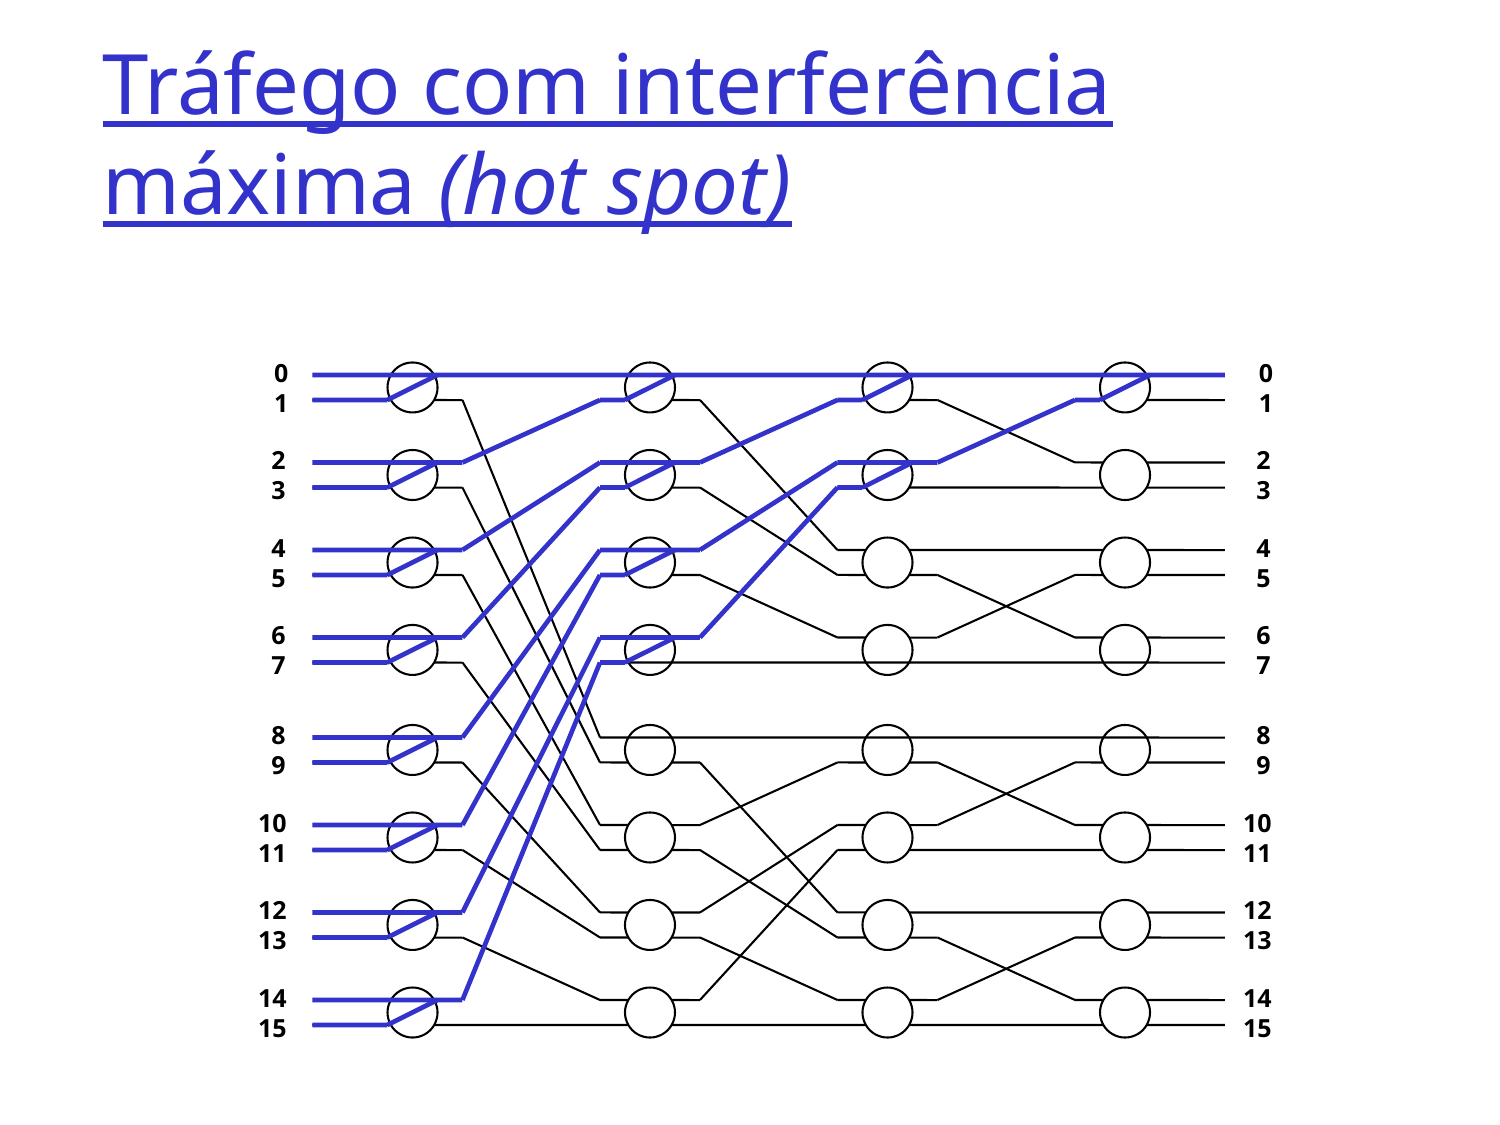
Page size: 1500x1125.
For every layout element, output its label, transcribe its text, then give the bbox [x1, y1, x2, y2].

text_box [312, 462, 438, 488]
text_box 8 9 [256, 712, 301, 788]
text_box [624, 899, 676, 950]
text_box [312, 824, 438, 851]
text_box [1100, 812, 1151, 863]
text_box [862, 624, 913, 662]
text_box [866, 724, 909, 737]
text_box 12 13 [243, 887, 302, 963]
text_box [1100, 376, 1151, 413]
text_box [392, 624, 433, 635]
text_box [392, 537, 433, 548]
text_box [624, 463, 676, 501]
text_box 14 15 [243, 974, 302, 1050]
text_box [312, 637, 438, 663]
text_box [624, 987, 676, 1038]
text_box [312, 999, 438, 1026]
text_box [1100, 537, 1151, 588]
text_box 10 11 [1228, 799, 1287, 875]
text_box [312, 549, 438, 576]
title Tráfego com interferência máxima (hot spot) [87, 37, 1363, 226]
text_box 6 7 [1241, 612, 1286, 688]
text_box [312, 912, 438, 938]
text_box [392, 724, 433, 735]
text_box [628, 362, 672, 375]
text_box [624, 537, 676, 588]
text_box 4 5 [256, 524, 301, 600]
text_box [628, 663, 672, 675]
text_box [399, 671, 426, 675]
text_box [1100, 738, 1151, 775]
text_box [399, 409, 426, 413]
text_box 6 7 [256, 612, 301, 688]
text_box [628, 724, 672, 737]
text_box [866, 450, 909, 462]
text_box [862, 537, 913, 588]
text_box [399, 496, 427, 501]
text_box [1100, 450, 1151, 501]
text_box [862, 812, 913, 863]
text_box [1103, 663, 1147, 675]
text_box [862, 463, 913, 501]
text_box [1103, 724, 1147, 737]
text_box 2 3 [256, 437, 301, 513]
text_box [392, 812, 433, 823]
text_box [399, 584, 426, 588]
text_box [392, 899, 433, 910]
text_box [399, 859, 426, 863]
text_box [399, 946, 427, 950]
text_box [392, 362, 433, 373]
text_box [312, 374, 438, 401]
text_box 8 9 [1241, 712, 1286, 788]
text_box [628, 624, 672, 637]
text_box [862, 738, 913, 775]
text_box [392, 987, 433, 998]
text_box [624, 738, 676, 775]
text_box [392, 450, 433, 460]
text_box [862, 899, 913, 950]
text_box [1100, 624, 1151, 662]
text_box 0 1 [1244, 349, 1288, 425]
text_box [312, 737, 438, 763]
text_box [628, 450, 672, 462]
text_box [399, 771, 427, 775]
text_box 12 13 [1228, 887, 1287, 963]
text_box [399, 1034, 426, 1038]
text_box 10 11 [243, 799, 302, 875]
text_box 2 3 [1241, 437, 1286, 513]
text_box [624, 638, 676, 662]
text_box [1100, 899, 1151, 950]
text_box [865, 362, 910, 375]
text_box [624, 376, 676, 413]
text_box [624, 812, 676, 863]
text_box 4 5 [1241, 524, 1286, 600]
text_box 14 15 [1228, 974, 1287, 1050]
text_box [1103, 362, 1147, 375]
text_box [862, 987, 913, 1038]
text_box 0 1 [259, 349, 304, 425]
text_box [866, 663, 909, 675]
text_box [862, 376, 913, 413]
text_box [1100, 987, 1151, 1038]
